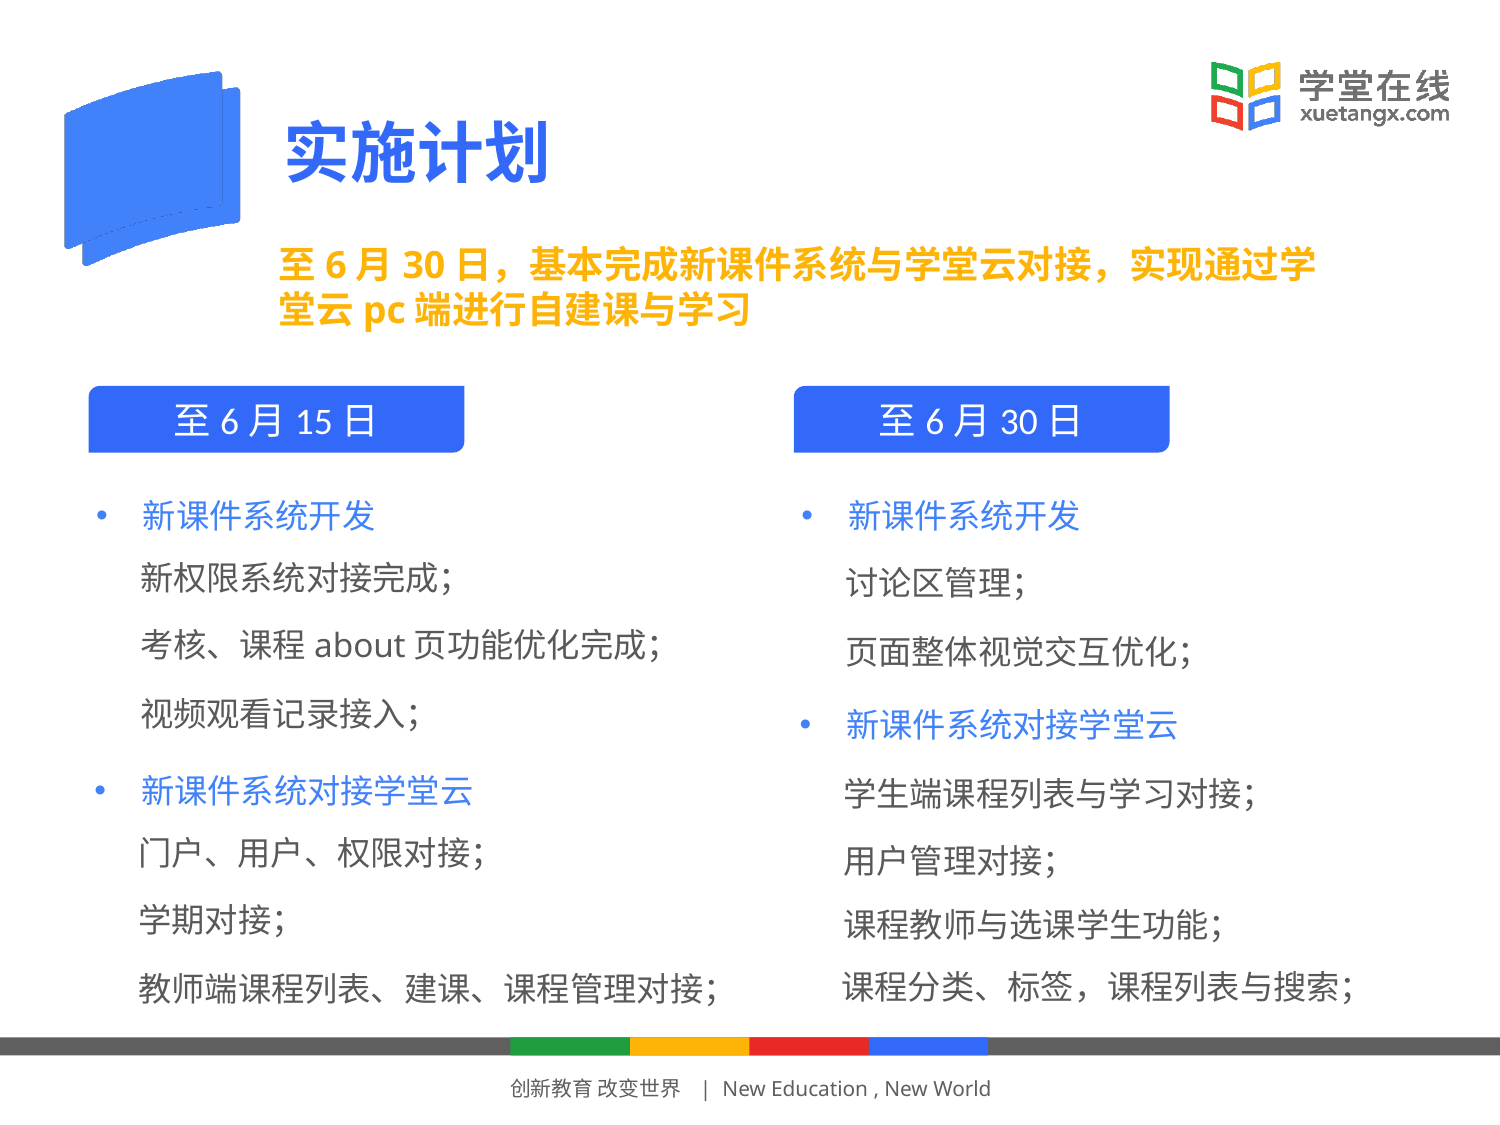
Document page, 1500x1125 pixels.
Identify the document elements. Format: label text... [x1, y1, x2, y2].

text_box 讨论区管理； [837, 554, 1393, 610]
text_box 用户管理对接； [835, 832, 1392, 888]
text_box 至6月30日 [793, 385, 1170, 453]
text_box 考核、课程about页功能优化完成； [132, 616, 688, 672]
text_box 新权限系统对接完成； [132, 549, 482, 605]
text_box 实施计划 [276, 103, 631, 198]
text_box 学期对接； [130, 891, 686, 947]
text_box 课程分类、标签，课程列表与搜索； [833, 958, 1484, 1014]
text_box 页面整体视觉交互优化； [837, 623, 1393, 679]
text_box 门户、用户、权限对接； [130, 824, 671, 880]
picture [1183, 0, 1477, 200]
text_box 视频观看记录接入； [132, 685, 688, 741]
picture [62, 67, 243, 268]
text_box 教师端课程列表、建课、课程管理对接； [130, 960, 781, 1016]
text_box 新课件系统对接学堂云 [86, 762, 560, 818]
text_box 至6月30日，基本完成新课件系统与学堂云对接，实现通过学堂云pc端进行自建课与学习 [271, 233, 1352, 338]
text_box 学生端课程列表与学习对接； [835, 765, 1376, 821]
text_box 新课件系统开发 [793, 487, 1126, 543]
text_box 课程教师与选课学生功能； [835, 896, 1486, 952]
text_box 新课件系统开发 [88, 487, 421, 543]
text_box 至6月15日 [88, 385, 465, 453]
text_box 新课件系统对接学堂云 [792, 696, 1265, 752]
